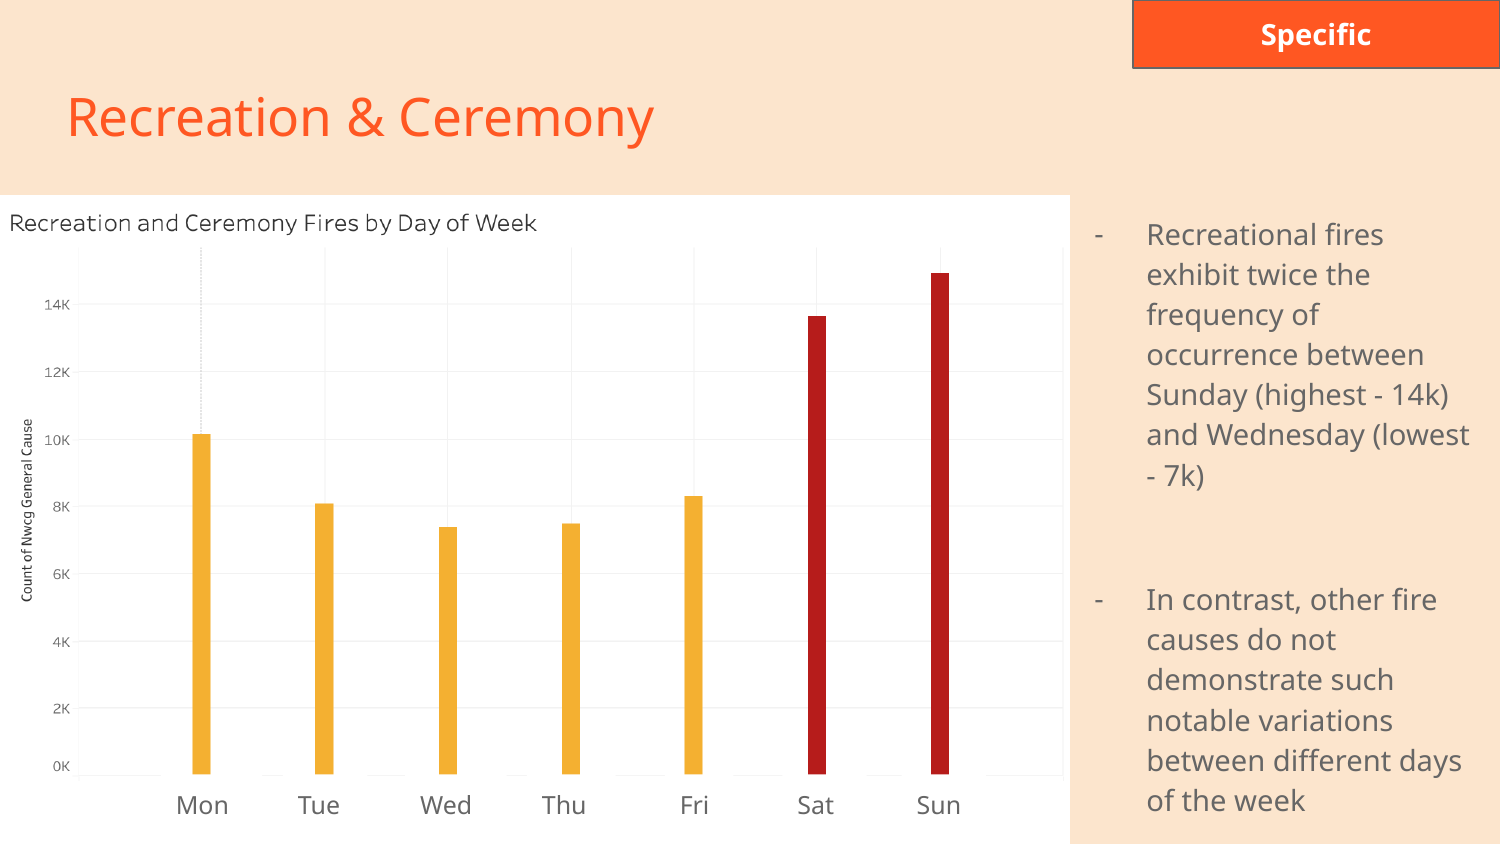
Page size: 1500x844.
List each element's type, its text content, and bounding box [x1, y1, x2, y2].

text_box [0, 195, 1070, 844]
title Recreation & Ceremony [51, 67, 1449, 162]
text_box Specific [1132, 0, 1500, 68]
list Recreational fires exhibit twice the frequency of occurrence between Sunday (highest - 14k) and Wednesday (lowest - 7k) In contrast, other fire causes do not demonstrate such notable variations between different days of the week [1070, 195, 1488, 827]
